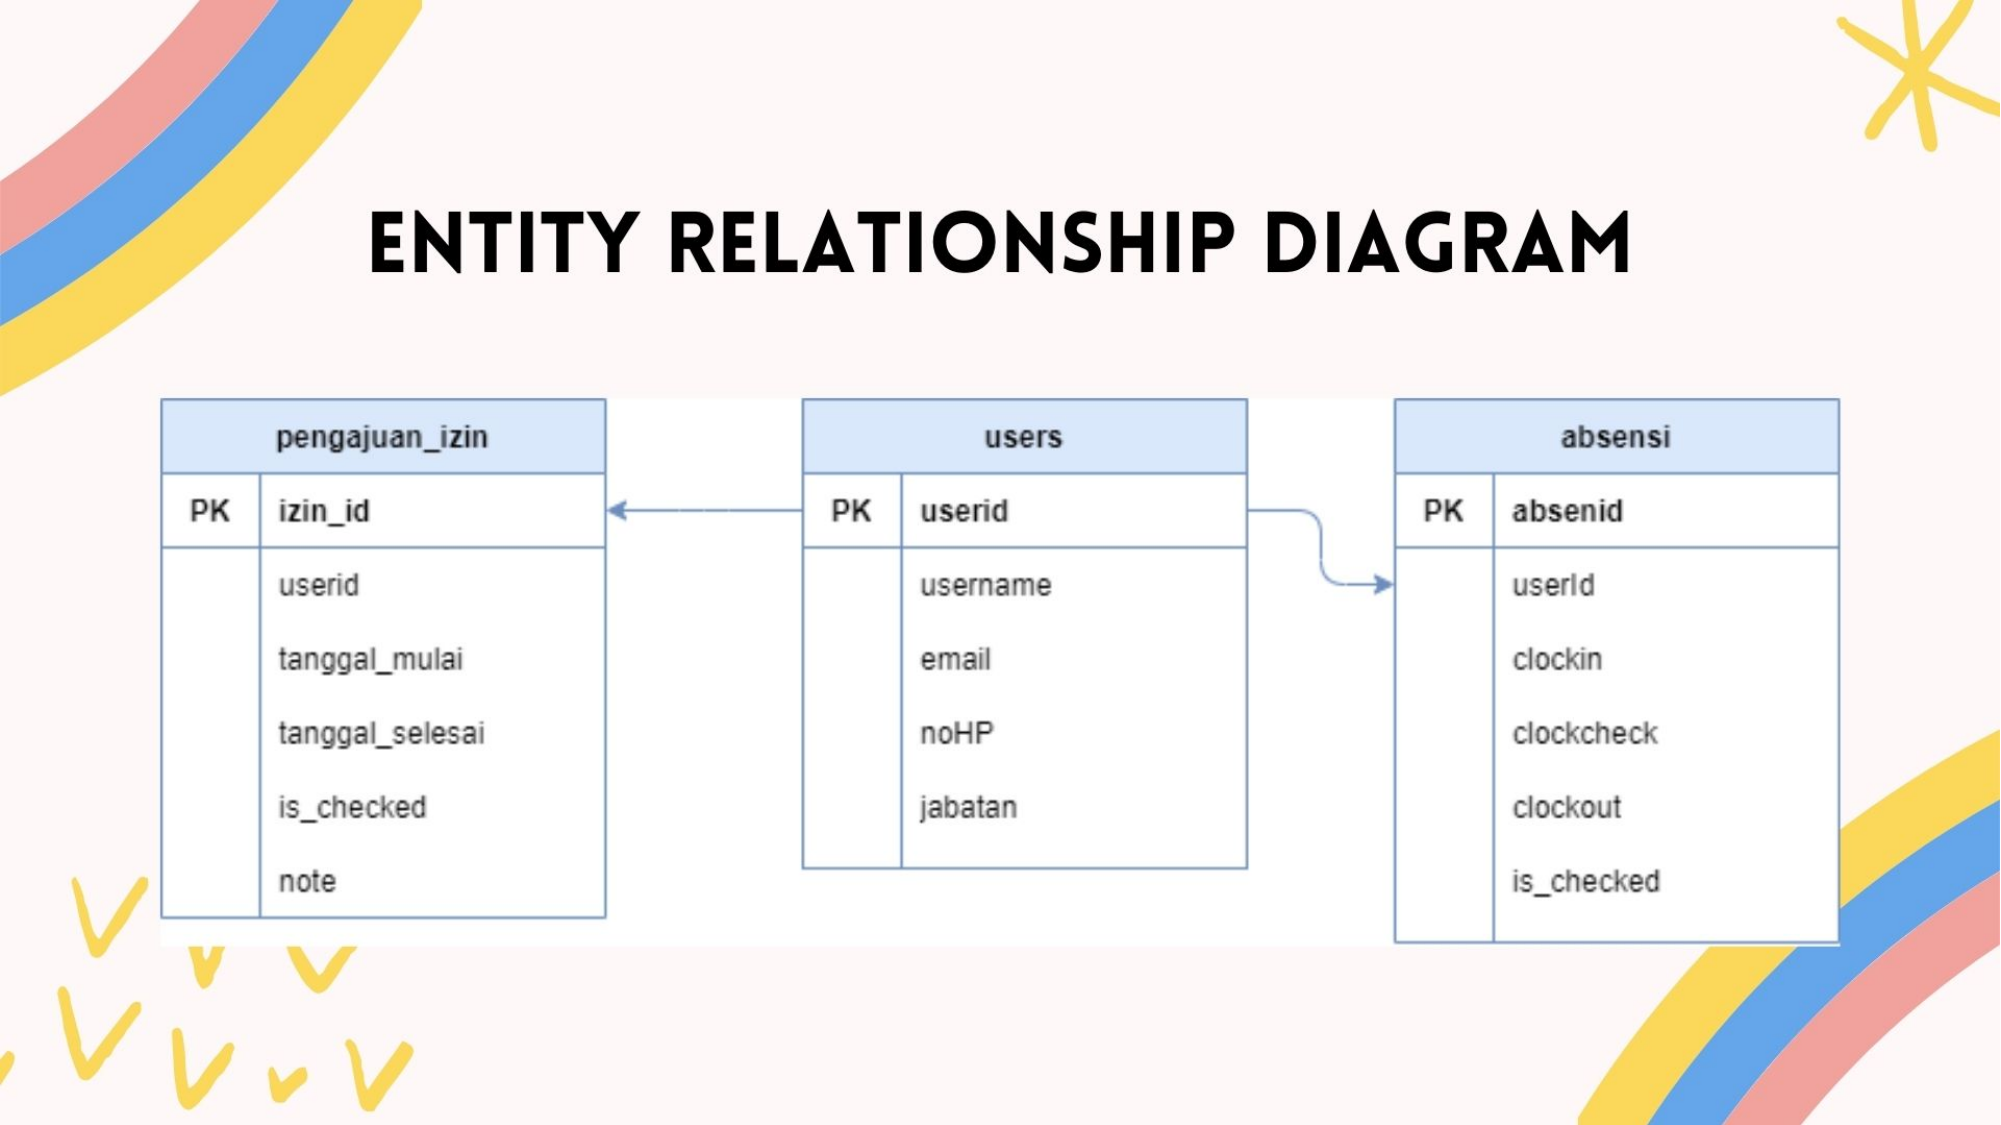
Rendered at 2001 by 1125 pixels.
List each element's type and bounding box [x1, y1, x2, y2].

list [0, 0, 2000, 1125]
